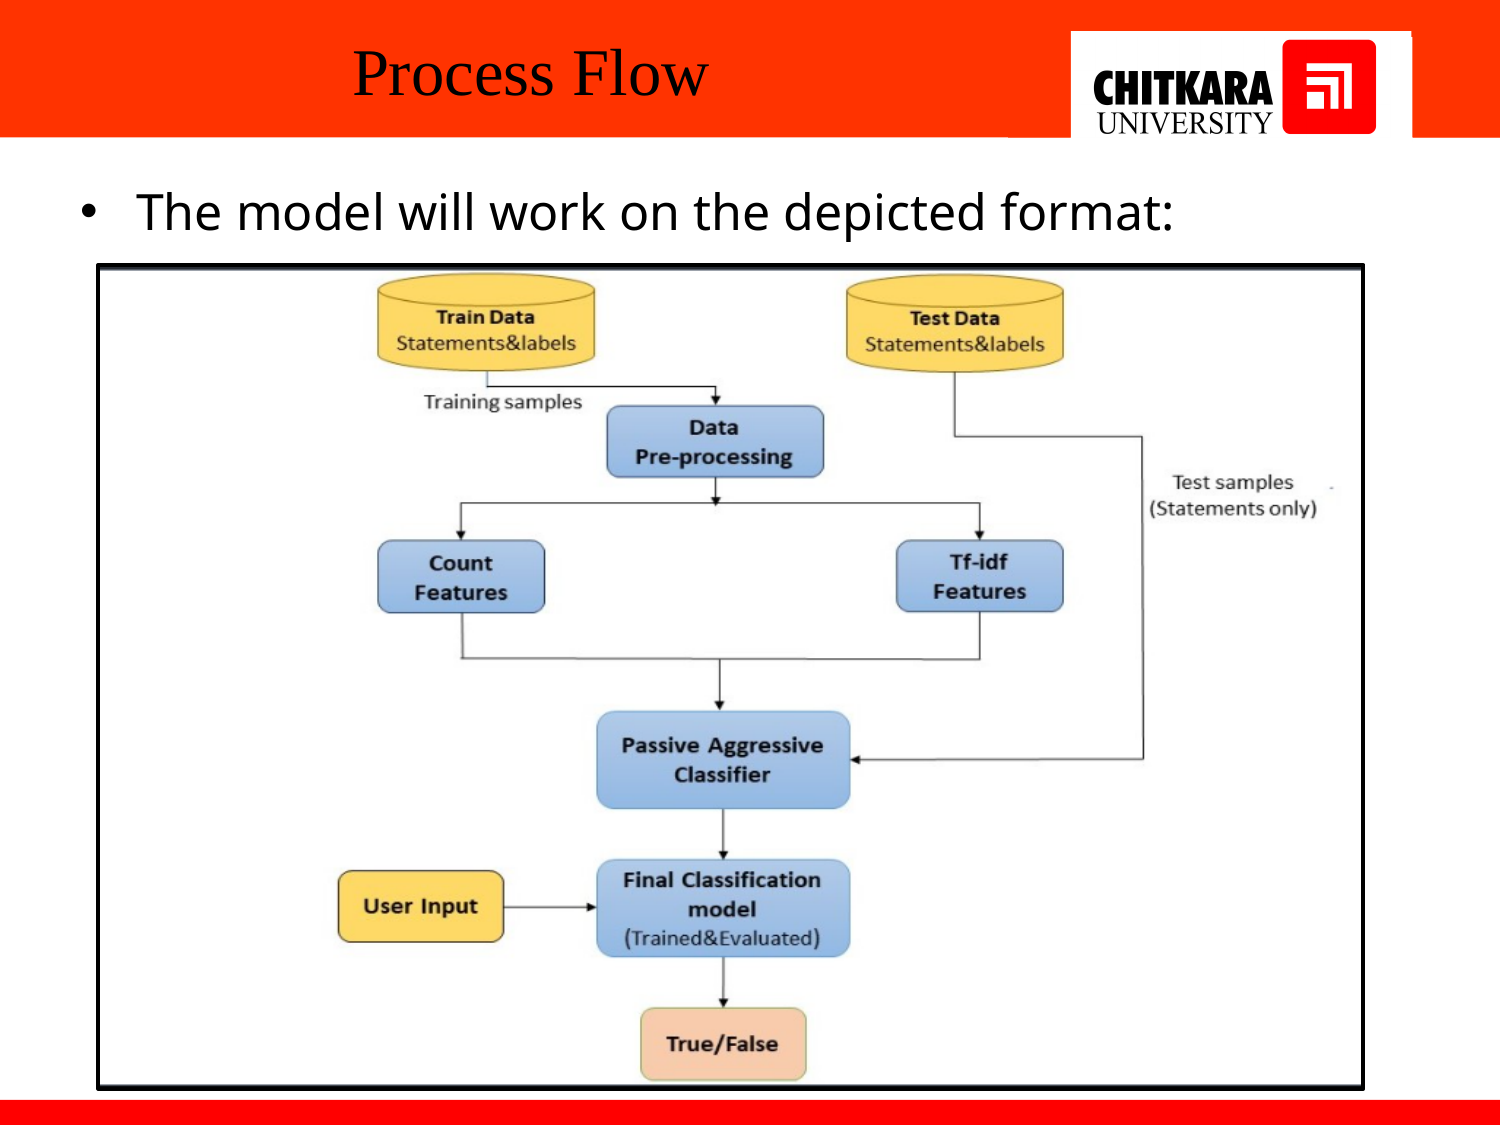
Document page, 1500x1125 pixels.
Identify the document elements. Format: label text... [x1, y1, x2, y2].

list The model will work on the depicted format: [64, 172, 1416, 916]
title Process Flow [0, 0, 1063, 138]
picture [1074, 37, 1391, 138]
picture [100, 266, 1362, 1087]
